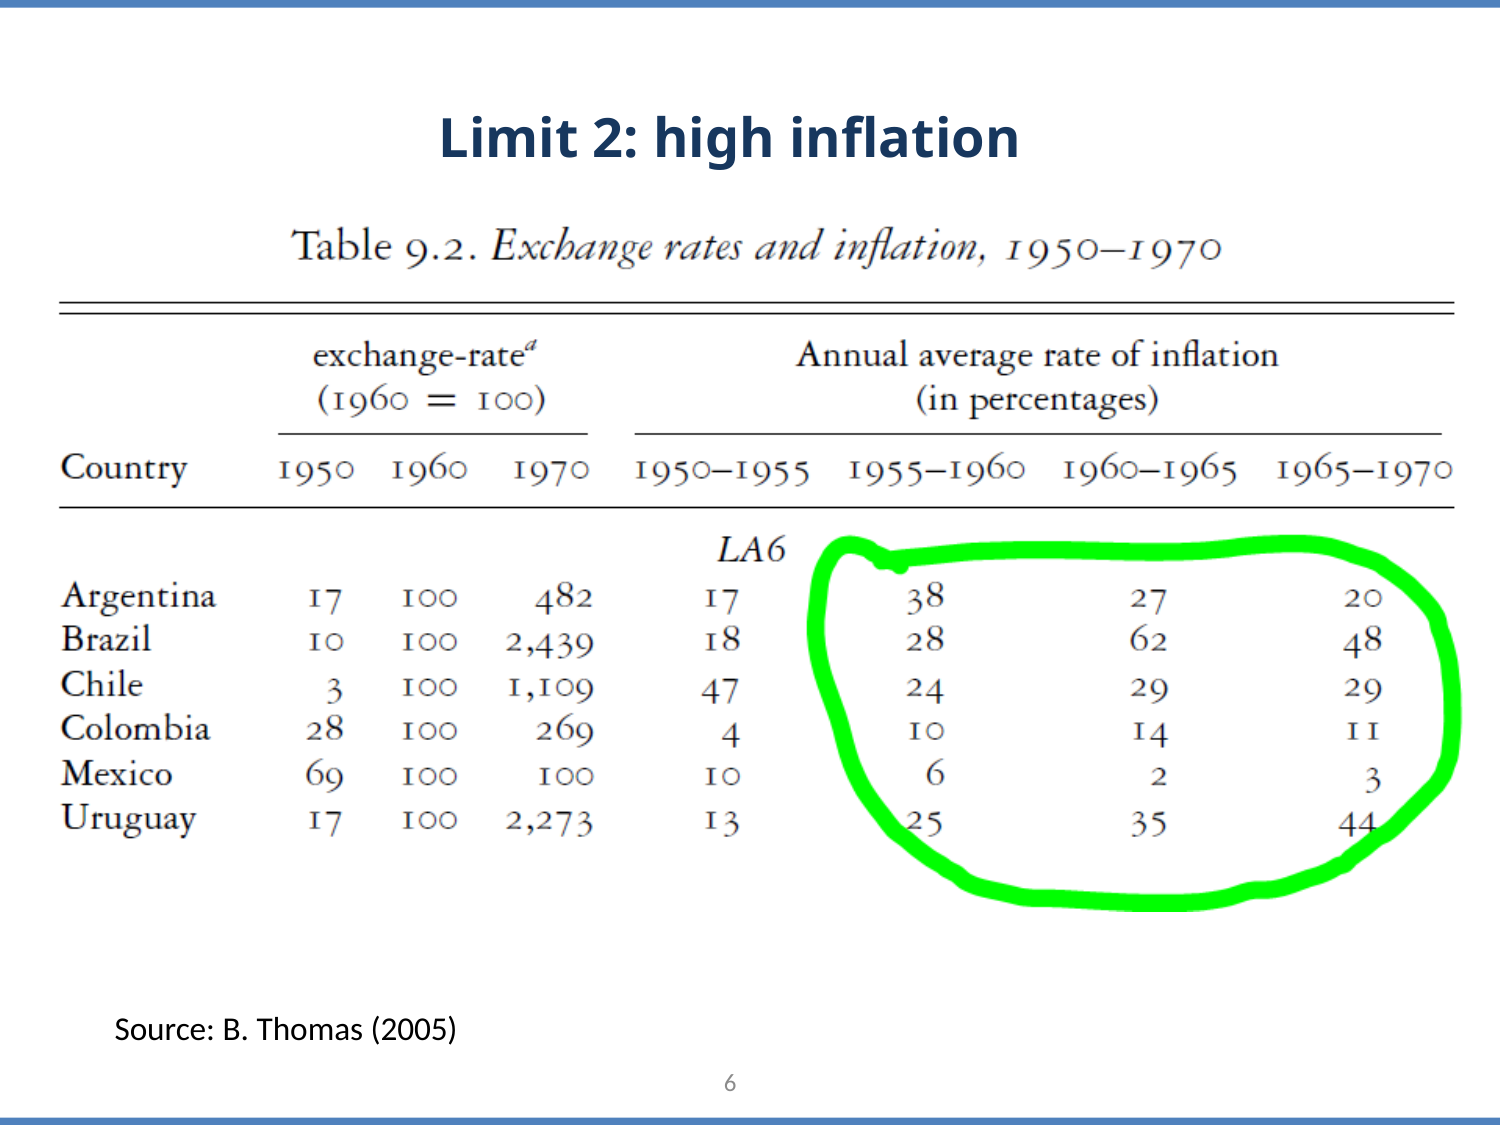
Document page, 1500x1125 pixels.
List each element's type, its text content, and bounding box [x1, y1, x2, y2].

slide_number 6 [690, 1055, 770, 1117]
title Limit 2: high inflation [55, 75, 1406, 197]
picture [0, 213, 1500, 912]
text_box Source: B. Thomas (2005) [99, 999, 1450, 1055]
